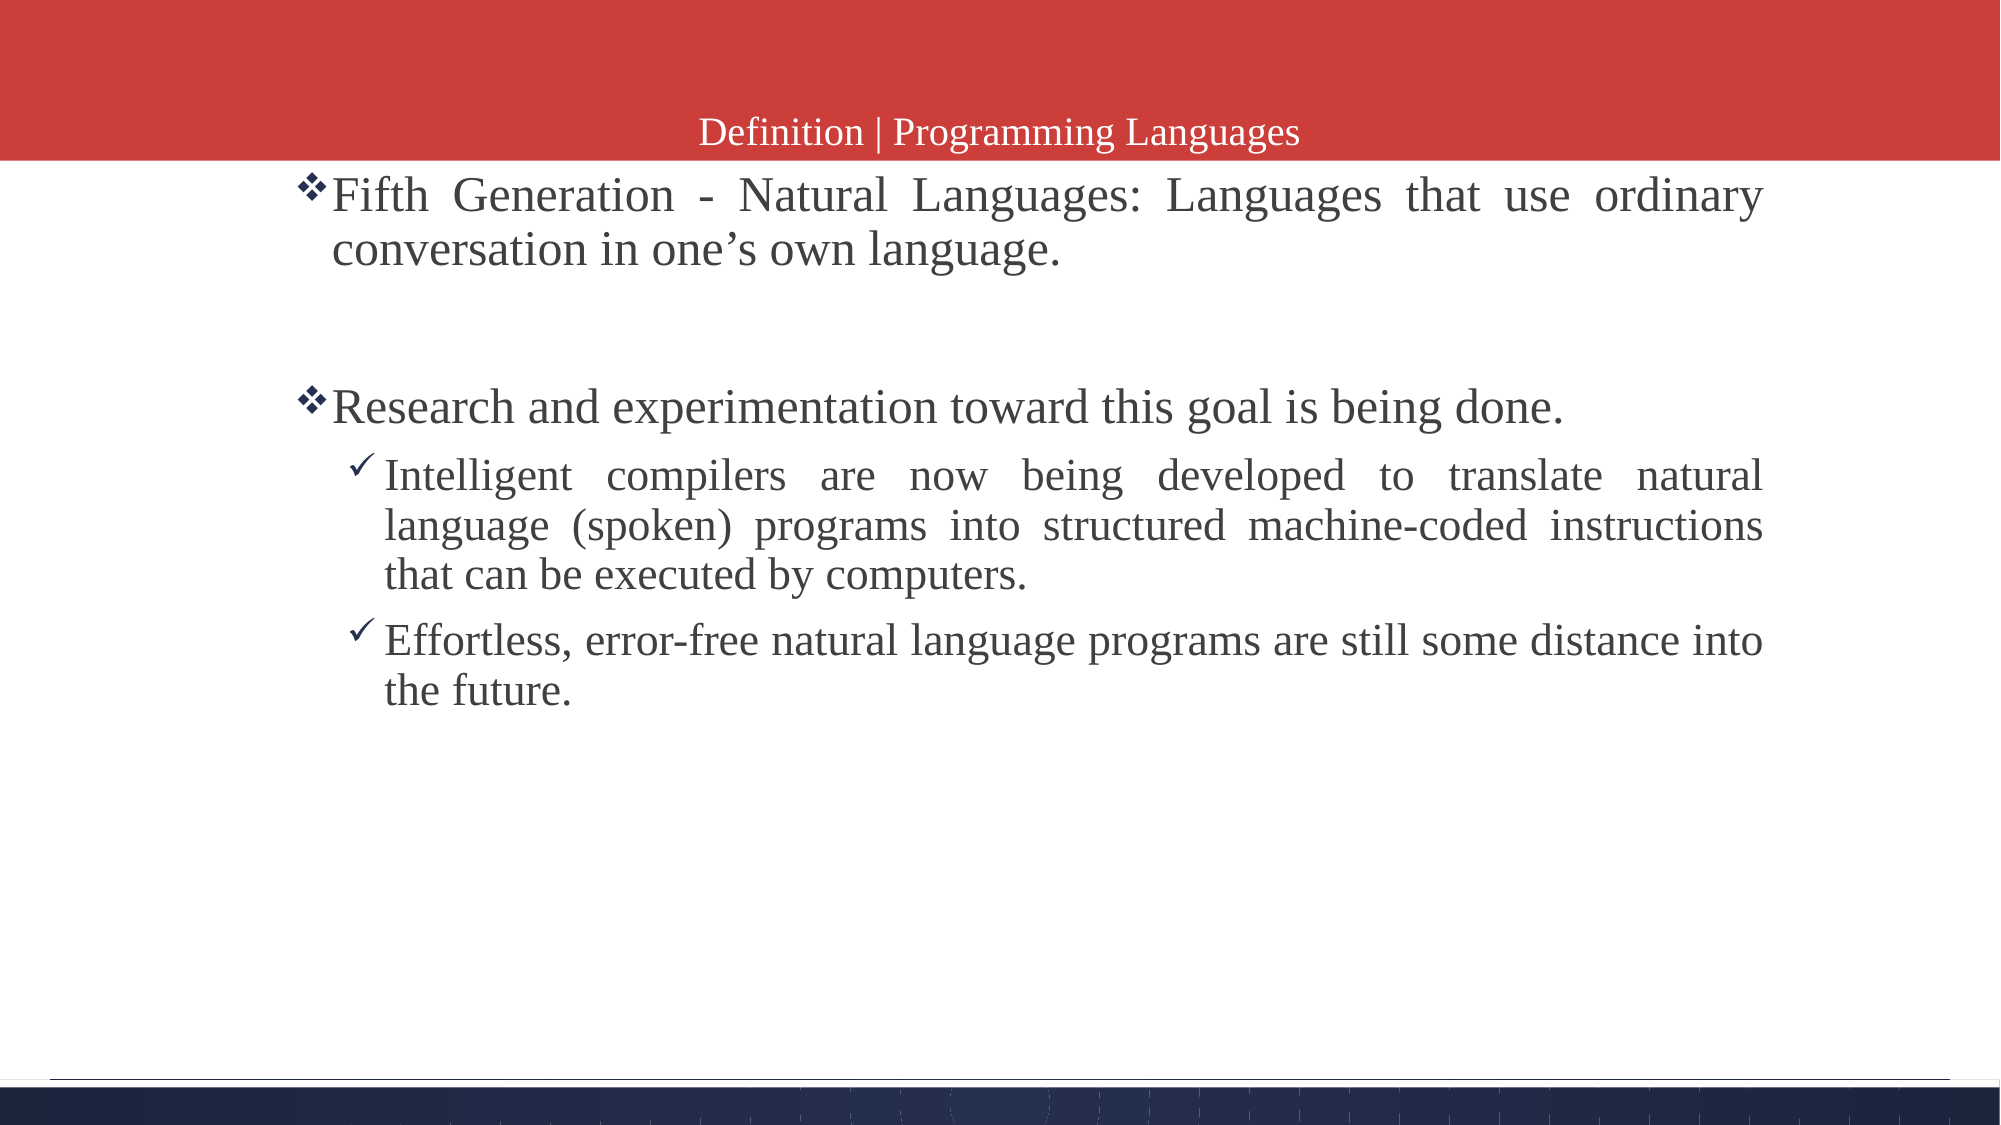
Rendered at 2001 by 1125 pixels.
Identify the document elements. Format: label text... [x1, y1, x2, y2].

list Fifth Generation - Natural Languages: Languages that use ordinary conversation in one’s own language. Research and experimentation toward this goal is being done. Intelligent compilers are now being developed to translate natural language (spoken) programs into structured machine-coded instructions that can be executed by computers. Effortless, error-free natural language programs are still some distance into the future. [219, 160, 1780, 1086]
title Definition | Programming Languages [0, 0, 2000, 161]
